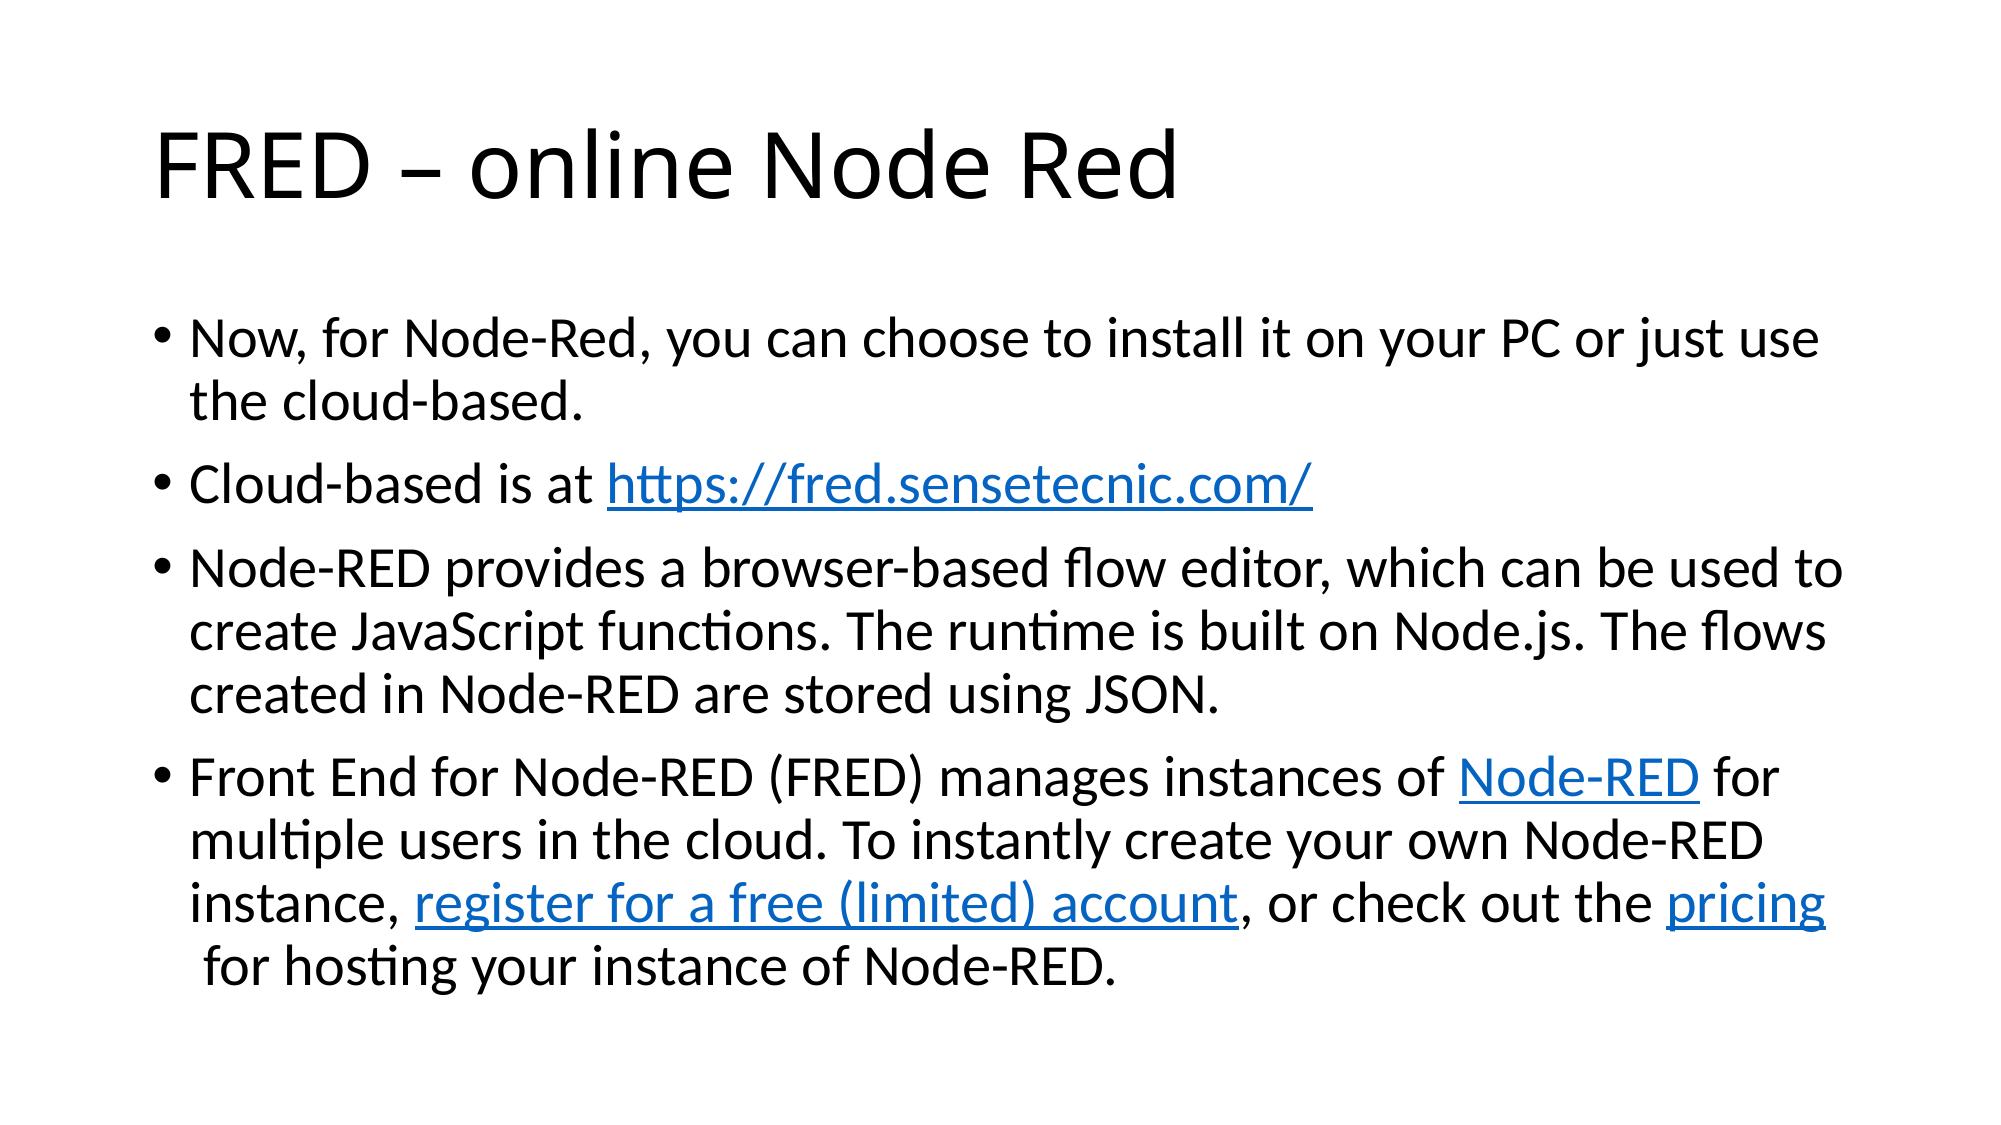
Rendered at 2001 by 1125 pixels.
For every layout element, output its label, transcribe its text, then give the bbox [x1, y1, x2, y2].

title FRED – online Node Red [137, 59, 1863, 278]
list Now, for Node-Red, you can choose to install it on your PC or just use the cloud-based. Cloud-based is at https://fred.sensetecnic.com/ Node-RED provides a browser-based flow editor, which can be used to create JavaScript functions. The runtime is built on Node.js. The flows created in Node-RED are stored using JSON. Front End for Node-RED (FRED) manages instances of Node-RED for multiple users in the cloud. To instantly create your own Node-RED instance, register for a free (limited) account, or check out the pricing for hosting your instance of Node-RED. [137, 299, 1863, 1014]
